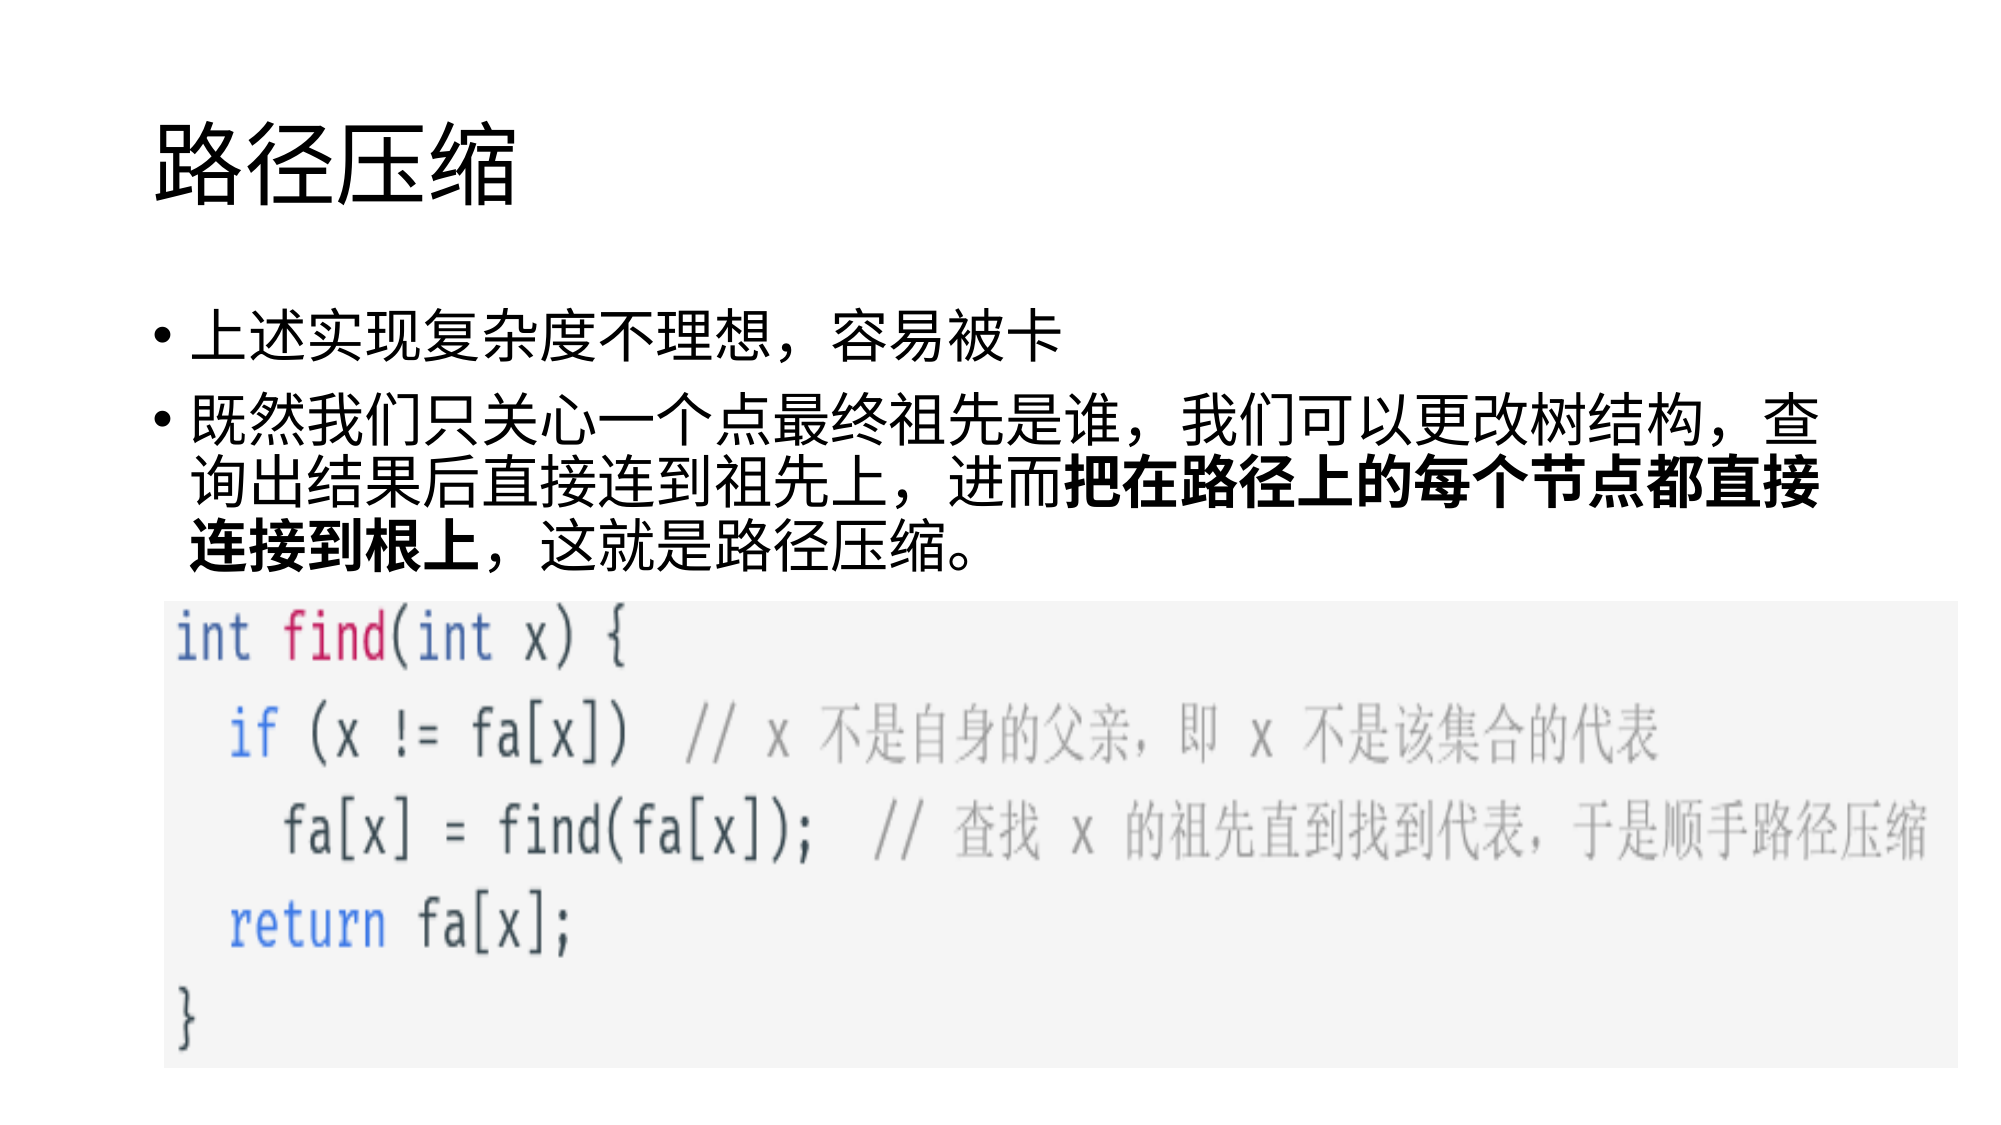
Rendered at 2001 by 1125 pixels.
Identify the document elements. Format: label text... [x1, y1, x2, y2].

picture [164, 601, 1958, 1068]
list 上述实现复杂度不理想，容易被卡 既然我们只关心一个点最终祖先是谁，我们可以更改树结构，查询出结果后直接连到祖先上，进而把在路径上的每个节点都直接连接到根上，这就是路径压缩。 [137, 299, 1863, 1014]
title 路径压缩 [137, 59, 1863, 278]
